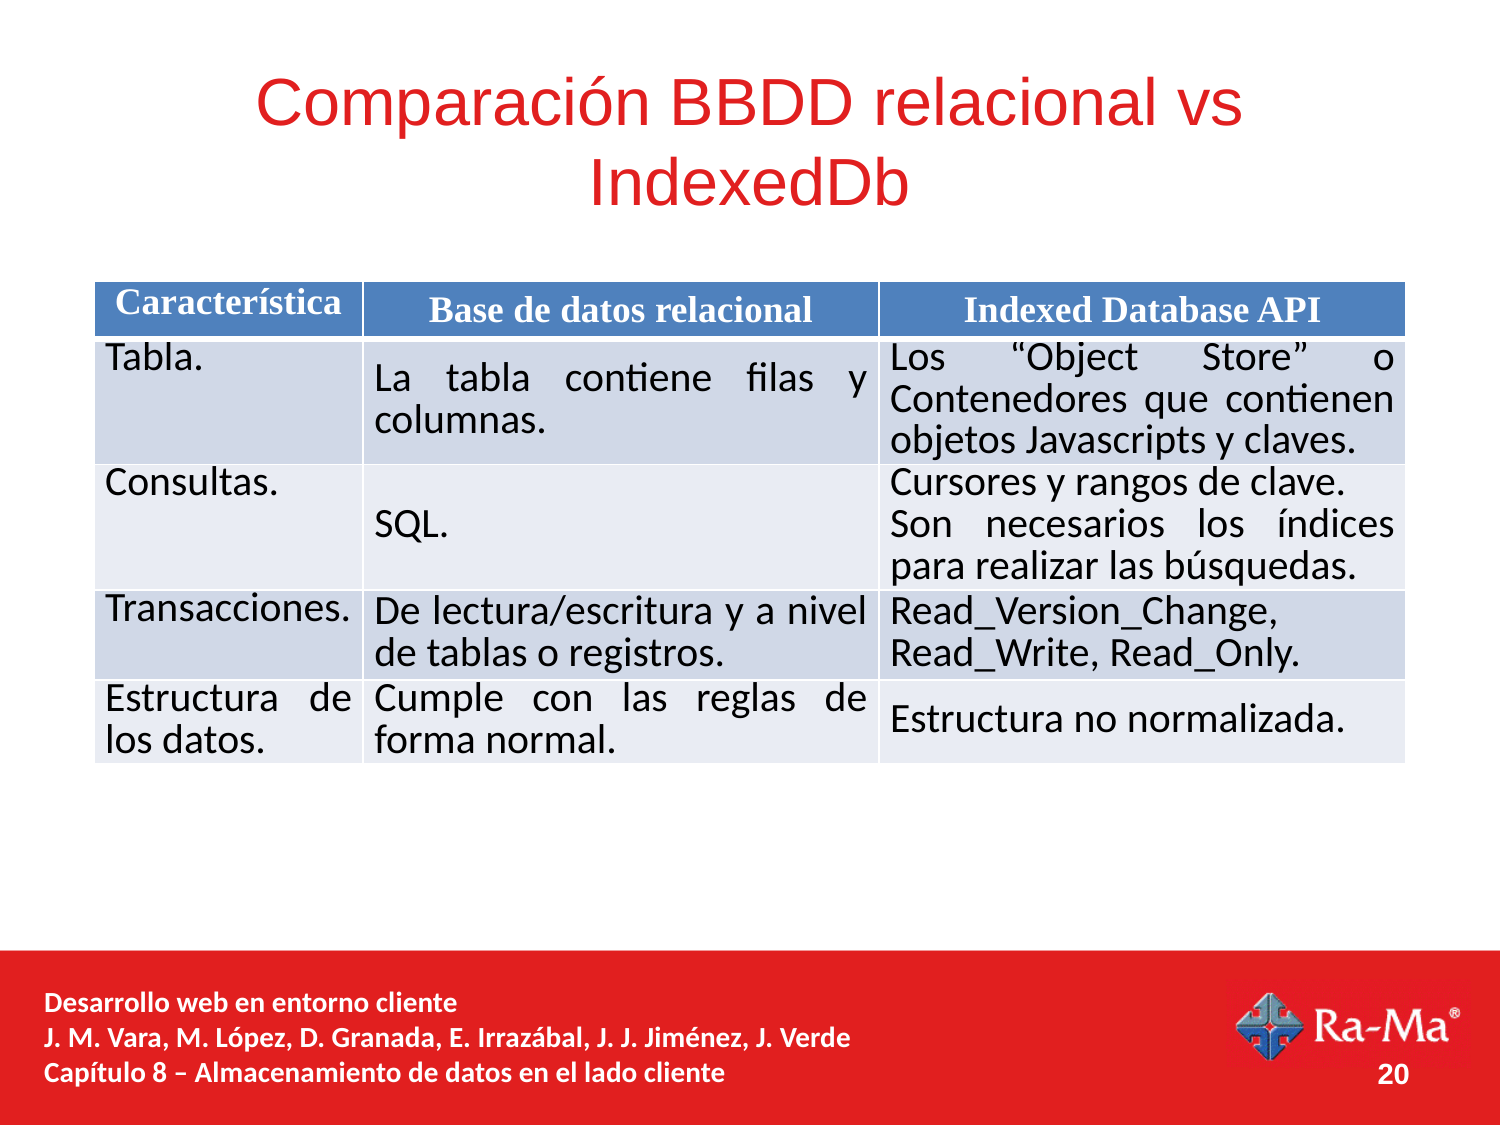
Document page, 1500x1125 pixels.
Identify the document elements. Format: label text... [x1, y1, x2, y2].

table_cell La tabla contiene filas y columnas. [364, 342, 878, 464]
table_cell De lectura/escritura y a nivel de tablas o registros. [364, 591, 878, 679]
table_header Indexed Database API [880, 282, 1405, 336]
slide_number 20 [1074, 1042, 1425, 1103]
picture [0, 0, 1500, 1125]
table_cell SQL. [364, 465, 878, 589]
title Comparación BBDD relacional vs IndexedDb [75, 45, 1425, 233]
table_cell Transacciones. [95, 591, 362, 679]
table_cell Los “Object Store” o Contenedores que contienen objetos Javascripts y claves. [880, 342, 1405, 464]
table_cell Estructura de los datos. [95, 681, 362, 763]
table_cell Cumple con las reglas de forma normal. [364, 681, 878, 763]
table_cell Estructura no normalizada. [880, 681, 1405, 763]
footer Desarrollo web en entorno cliente J. M. Vara, M. López, D. Granada, E. Irrazábal, J. J. Jiménez, J. Verde Capítulo 8 – Almacenamiento de datos en el lado cliente [29, 975, 1058, 1099]
table_cell Consultas. [95, 465, 362, 589]
table_header Base de datos relacional [364, 282, 878, 336]
table_cell Tabla. [95, 342, 362, 464]
table_cell Cursores y rangos de clave. Son necesarios los índices para realizar las búsquedas. [880, 465, 1405, 589]
table_cell Read_Version_Change, Read_Write, Read_Only. [880, 591, 1405, 679]
table_header Característica [95, 282, 362, 336]
